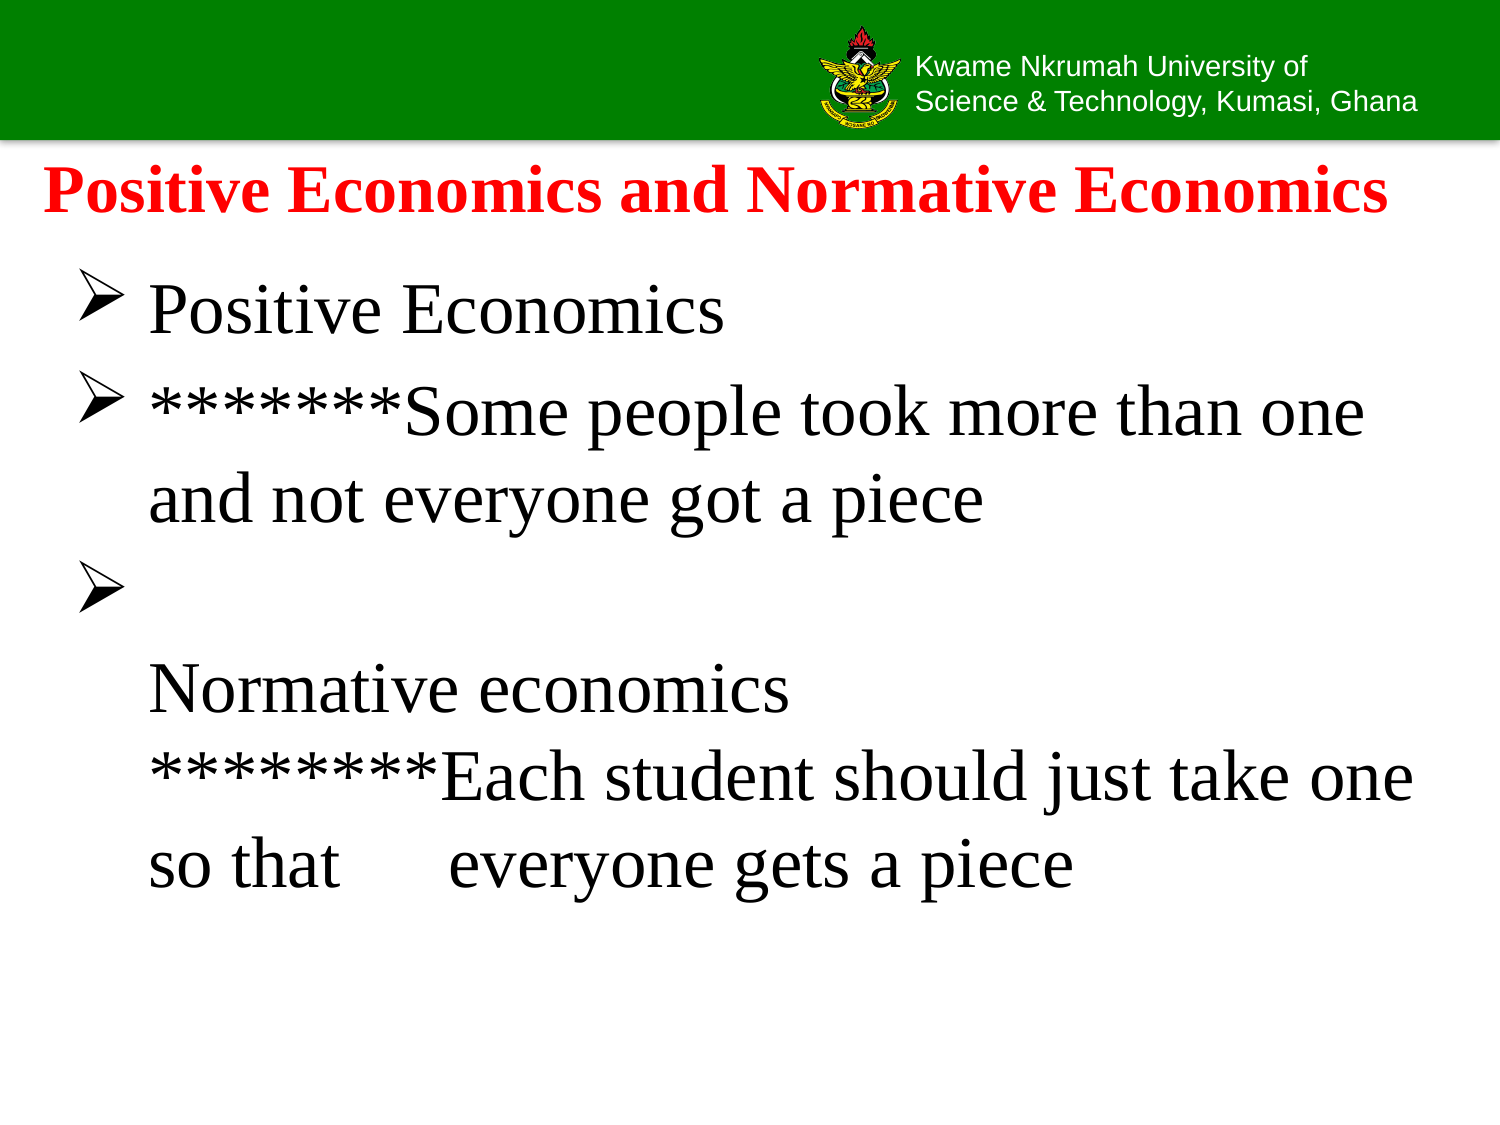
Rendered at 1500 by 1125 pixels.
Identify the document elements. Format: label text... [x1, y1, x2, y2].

subtitle Positive Economics *******Some people took more than one and not everyone got a piece Normative economics ********Each student should just take one so that everyone gets a piece [58, 252, 1462, 1086]
title Positive Economics and Normative Economics [0, 137, 1435, 253]
picture [819, 25, 901, 129]
